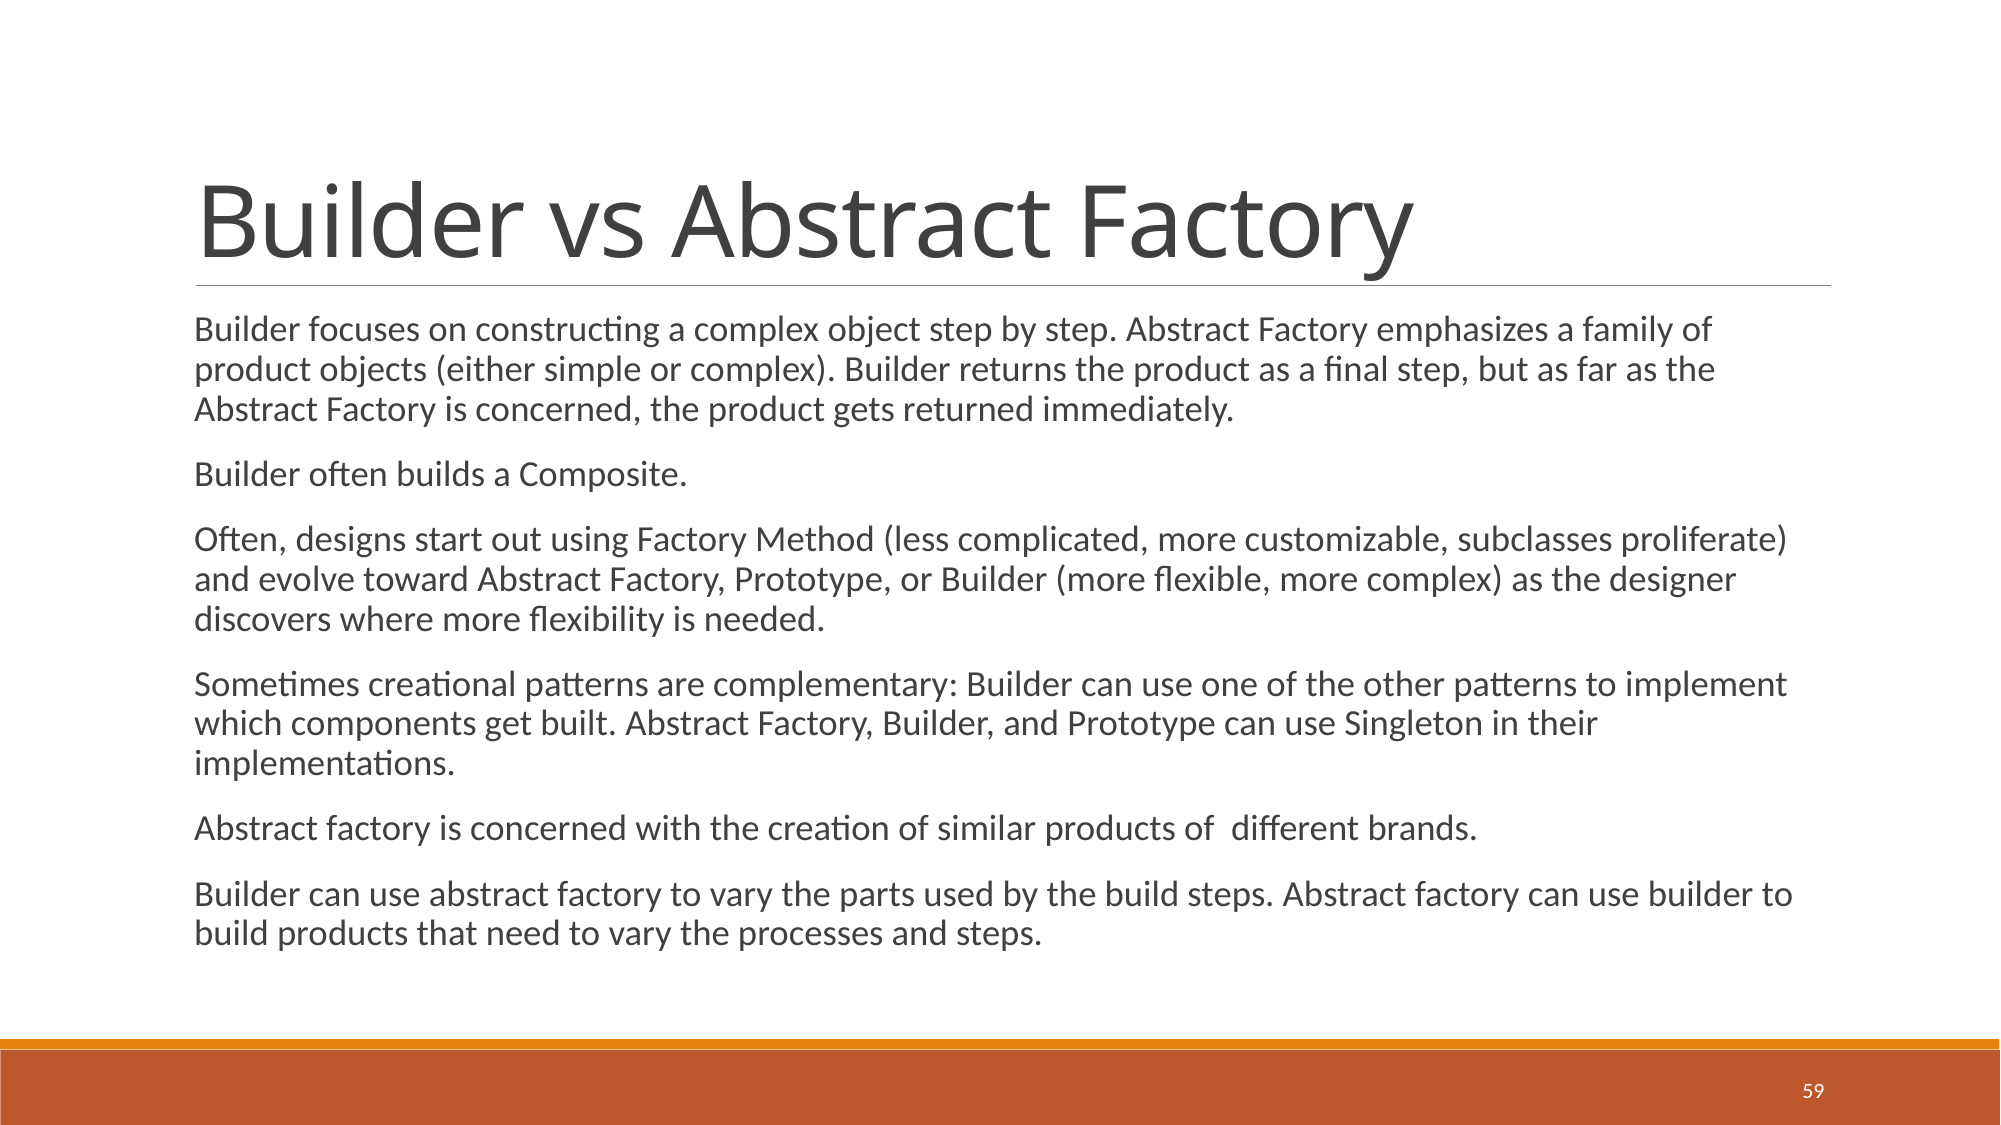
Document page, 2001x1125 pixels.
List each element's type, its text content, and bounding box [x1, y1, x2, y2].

list Builder focuses on constructing a complex object step by step. Abstract Factory emphasizes a family of product objects (either simple or complex). Builder returns the product as a final step, but as far as the Abstract Factory is concerned, the product gets returned immediately. Builder often builds a Composite. Often, designs start out using Factory Method (less complicated, more customizable, subclasses proliferate) and evolve toward Abstract Factory, Prototype, or Builder (more flexible, more complex) as the designer discovers where more flexibility is needed. Sometimes creational patterns are complementary: Builder can use one of the other patterns to implement which components get built. Abstract Factory, Builder, and Prototype can use Singleton in their implementations. Abstract factory is concerned with the creation of similar products of different brands. Builder can use abstract factory to vary the parts used by the build steps. Abstract factory can use builder to build products that need to vary the processes and steps. [180, 302, 1830, 963]
title Builder vs Abstract Factory [180, 47, 1830, 285]
slide_number 59 [1624, 1059, 1840, 1120]
